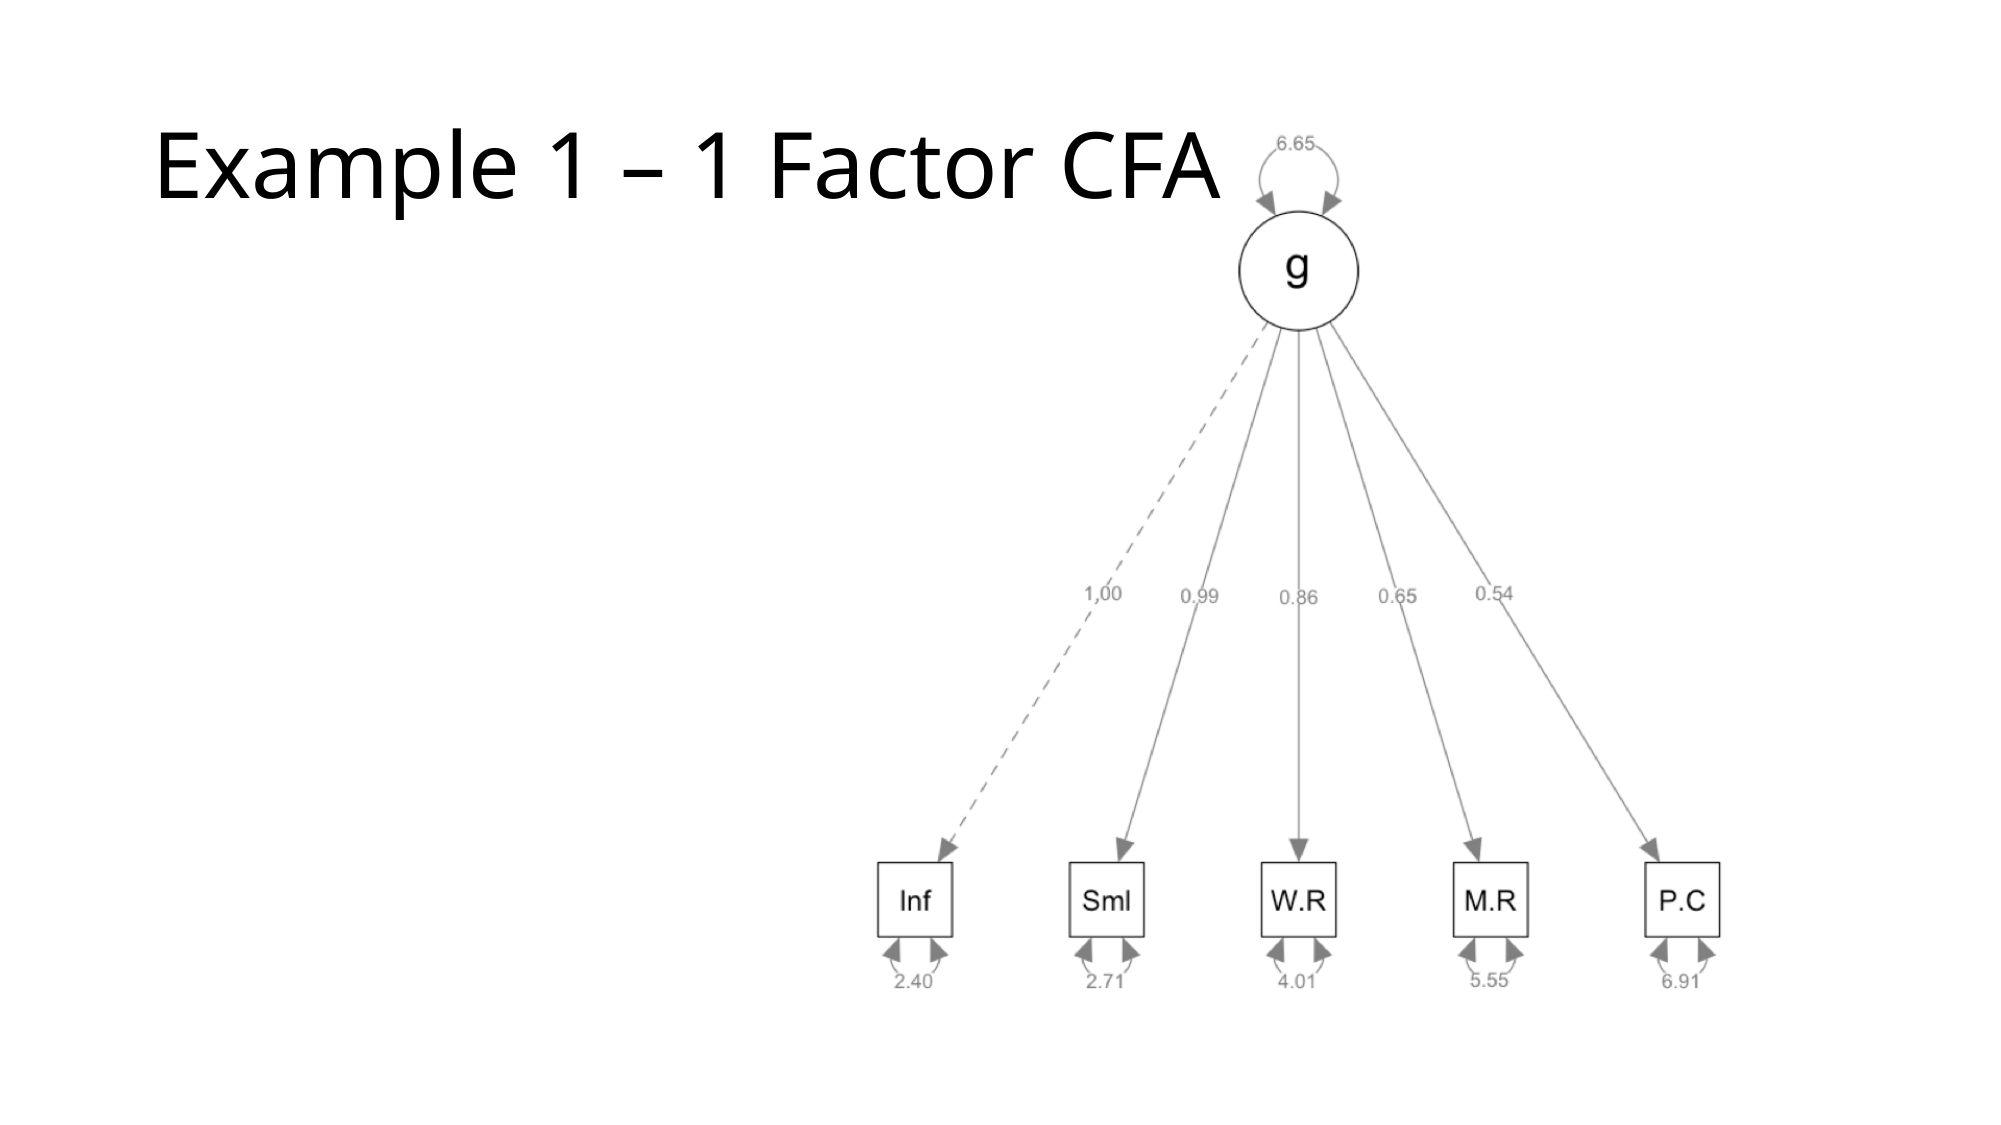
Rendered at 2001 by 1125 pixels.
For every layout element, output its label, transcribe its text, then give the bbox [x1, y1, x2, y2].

picture [840, 118, 1766, 1034]
title Example 1 – 1 Factor CFA [137, 59, 1863, 278]
